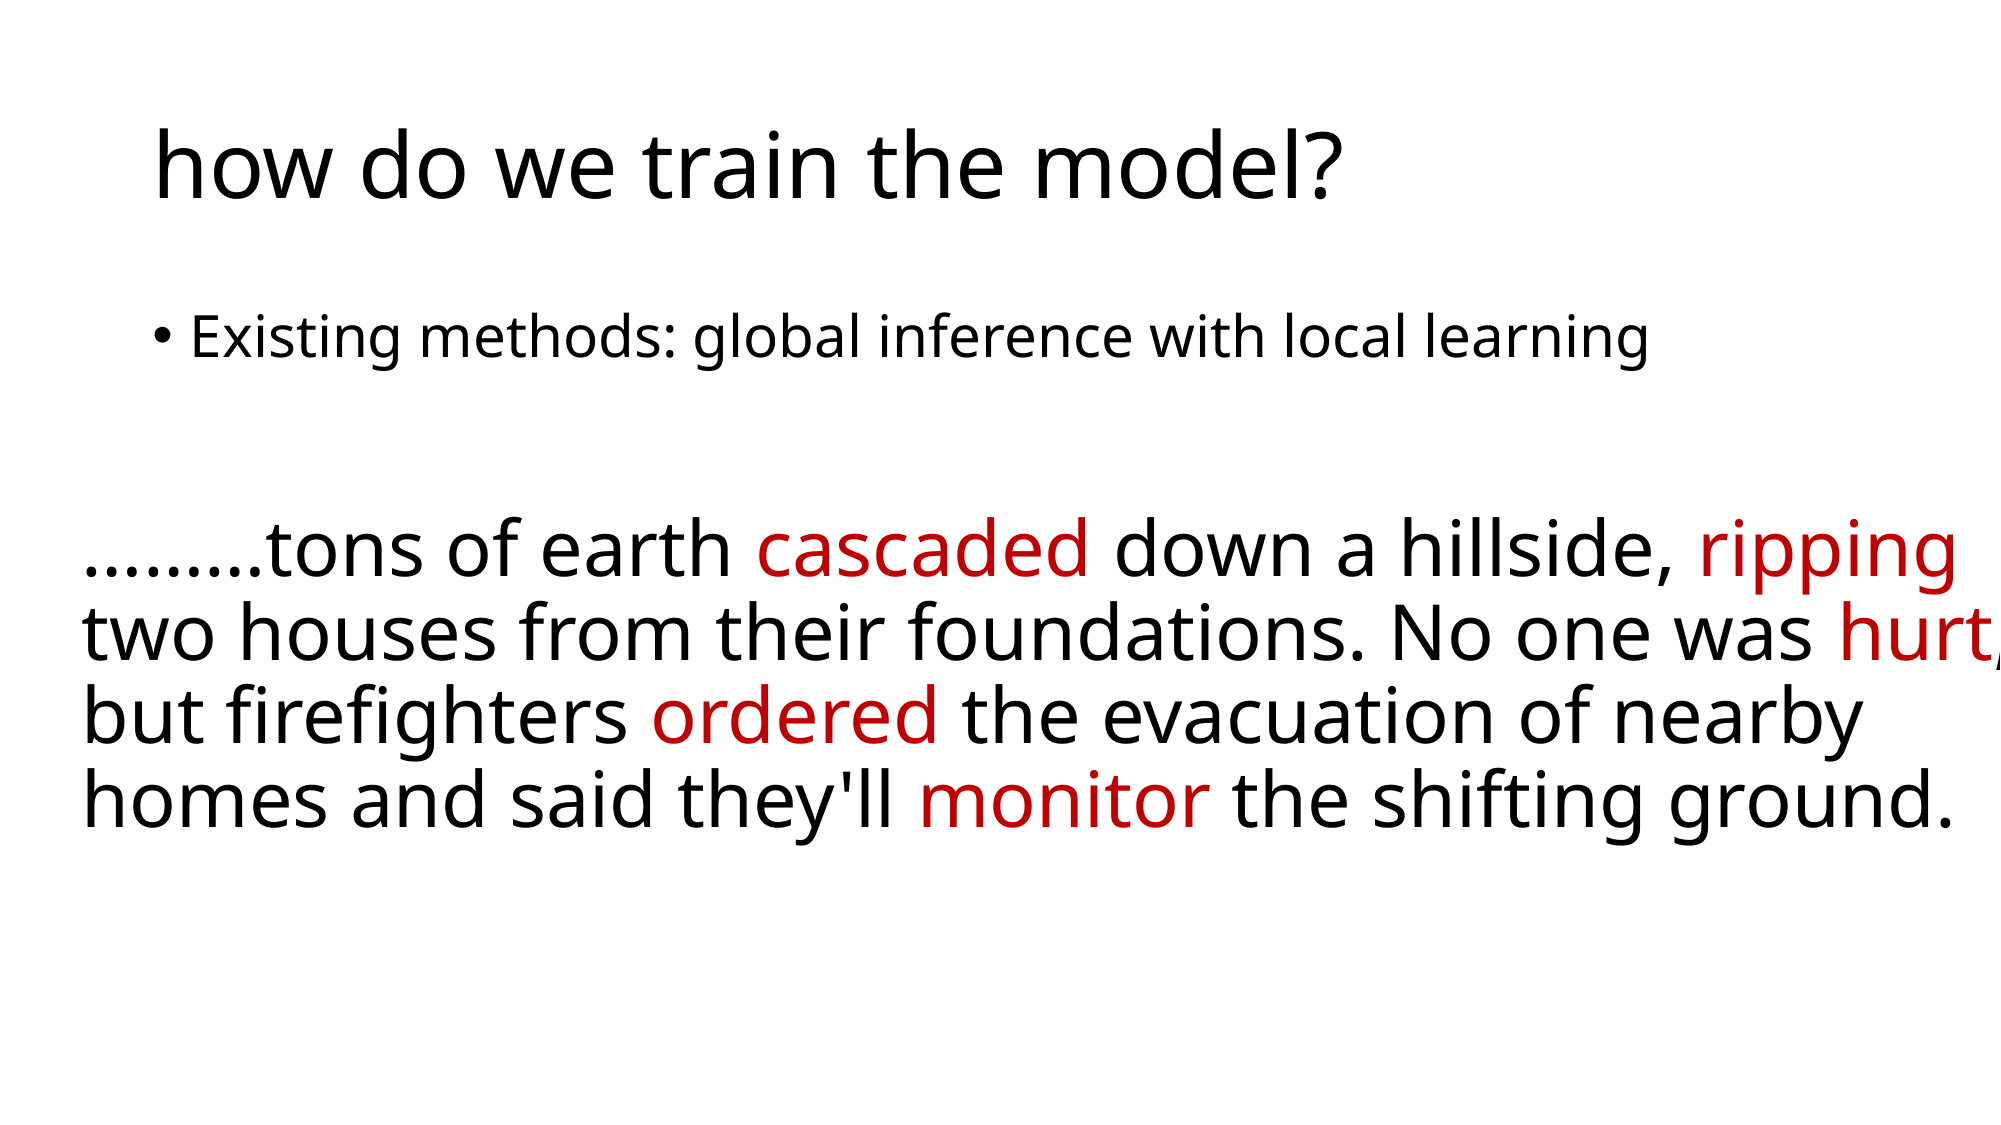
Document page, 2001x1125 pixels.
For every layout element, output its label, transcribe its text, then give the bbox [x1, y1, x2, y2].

list Existing methods: global inference with local learning [137, 299, 1846, 391]
text_box ………tons of earth cascaded down a hillside, ripping two houses from their foundations. No one was hurt, but firefighters ordered the evacuation of nearby homes and said they'll monitor the shifting ground. [66, 502, 2000, 931]
title how do we train the model? [137, 59, 1863, 278]
